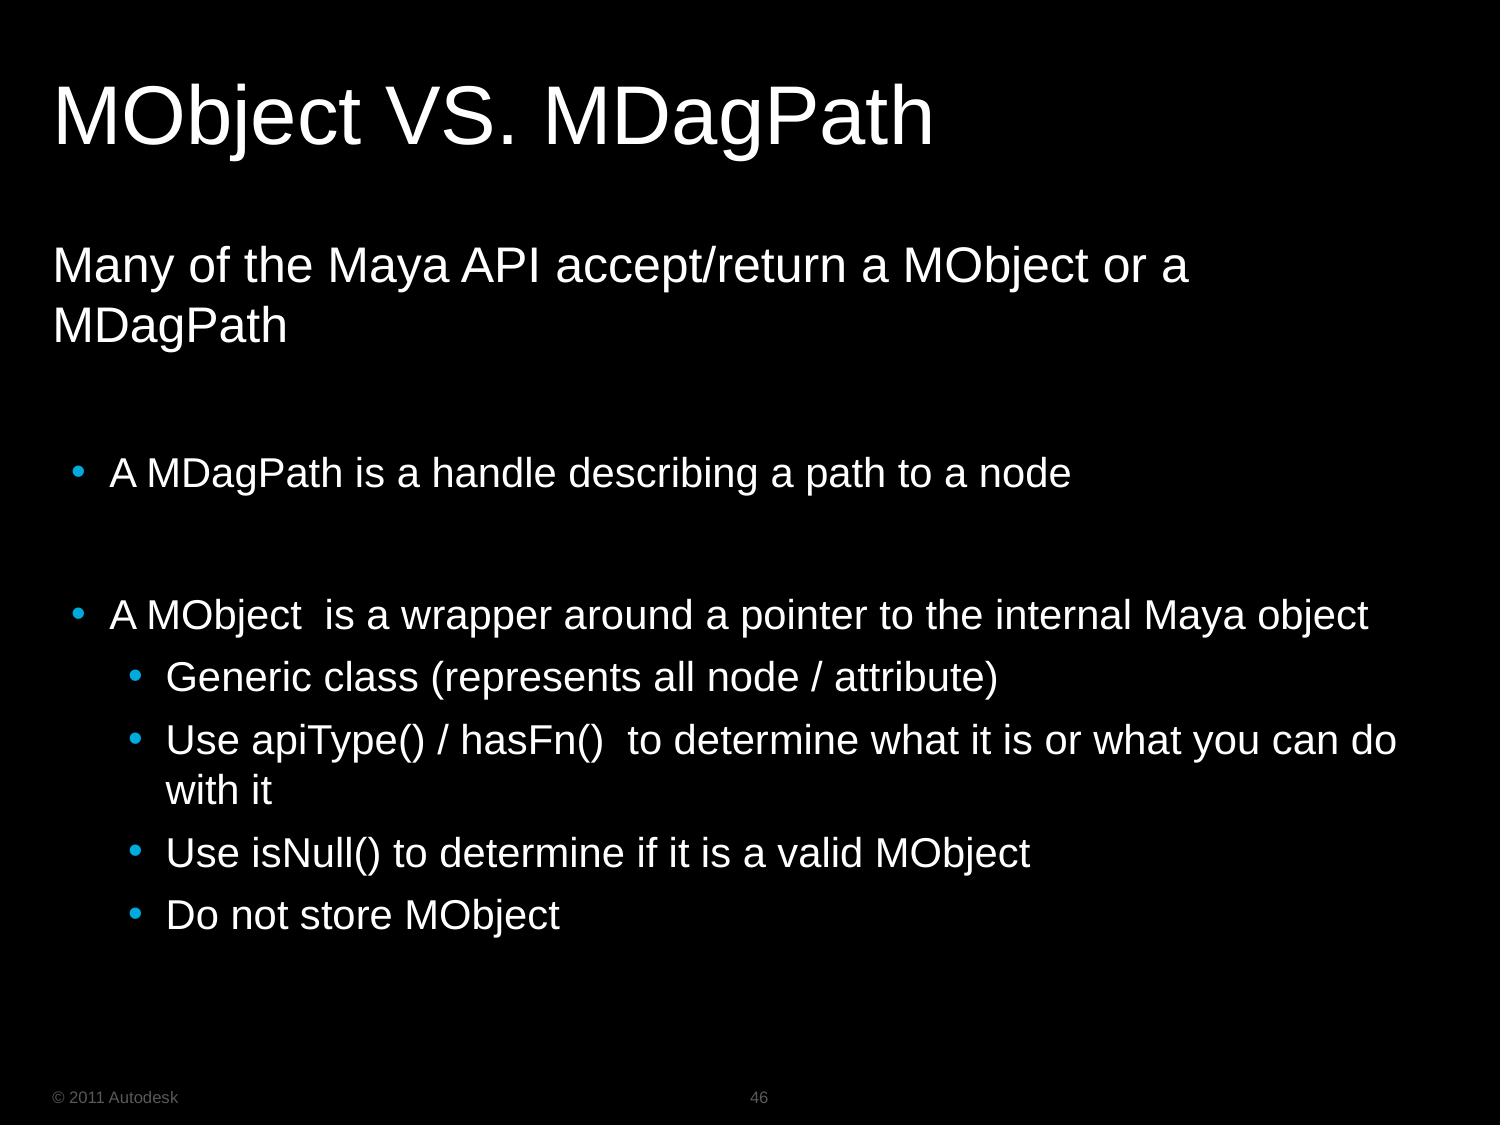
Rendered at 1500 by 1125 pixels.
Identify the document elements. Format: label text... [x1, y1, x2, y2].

list Many of the Maya API accept/return a MObject or a MDagPath A MDagPath is a handle describing a path to a node A MObject is a wrapper around a pointer to the internal Maya object Generic class (represents all node / attribute) Use apiType() / hasFn() to determine what it is or what you can do with it Use isNull() to determine if it is a valid MObject Do not store MObject [52, 231, 1401, 1073]
title MObject VS. MDagPath [52, 22, 1401, 211]
